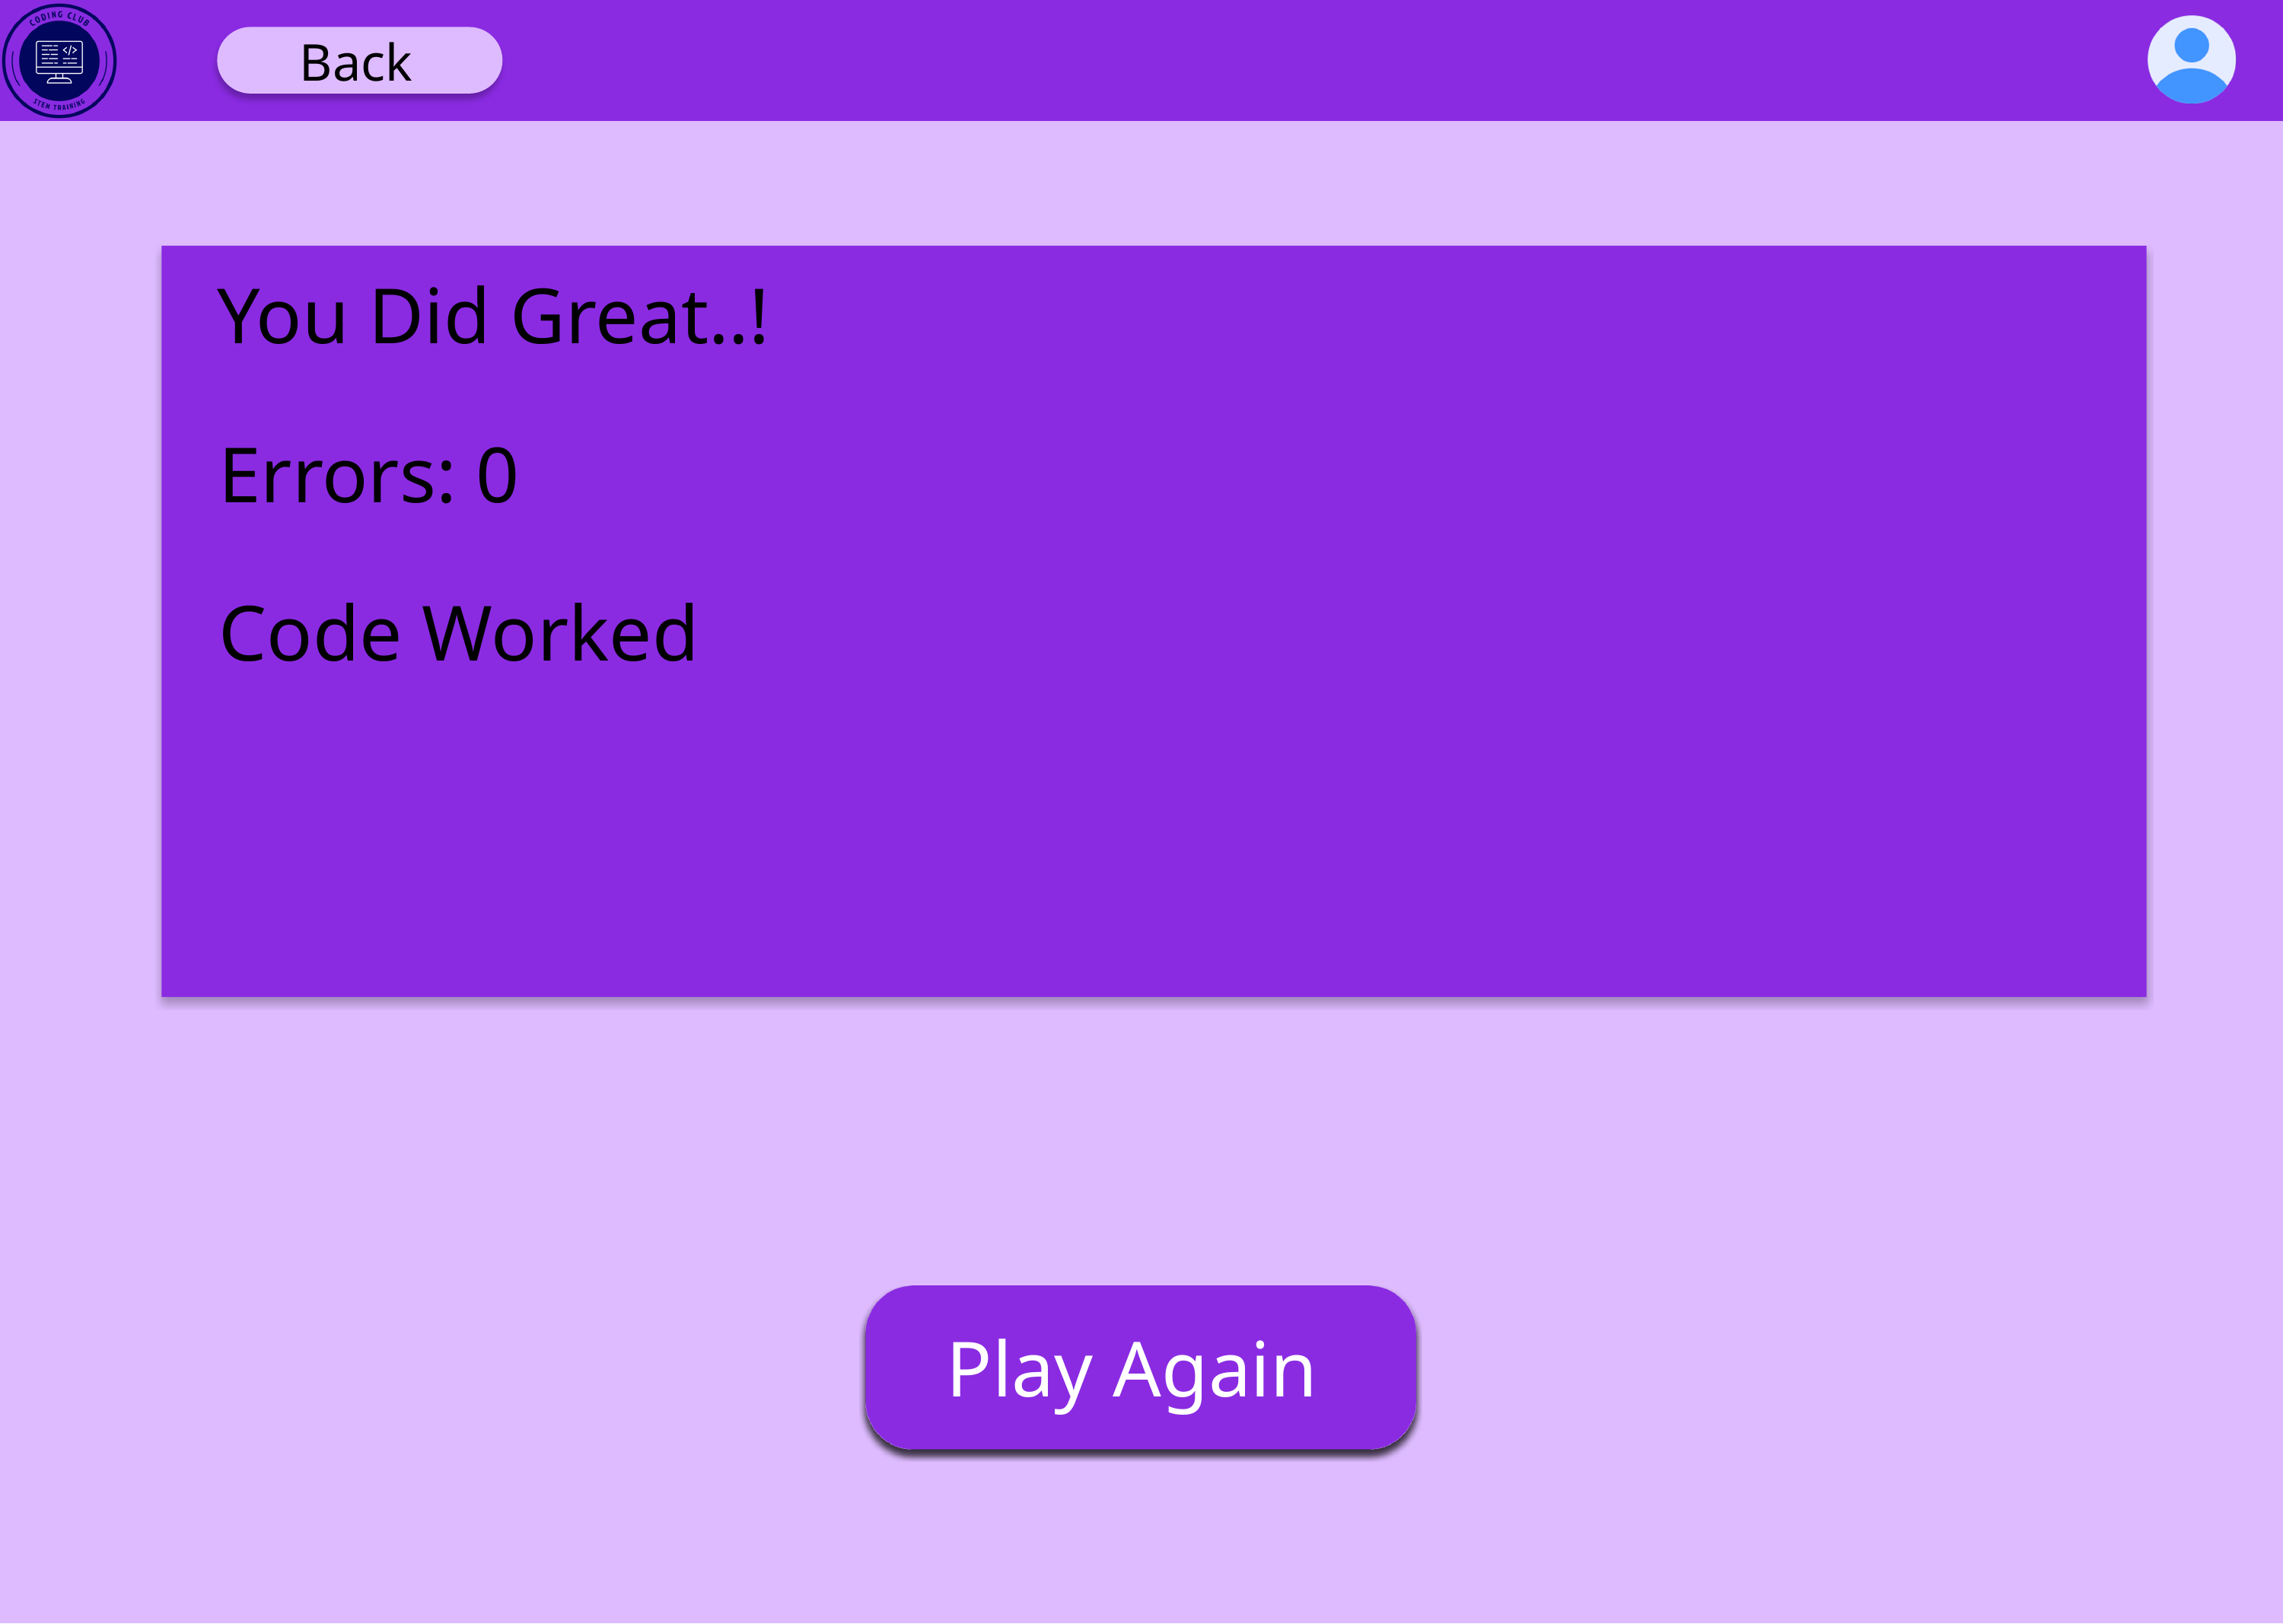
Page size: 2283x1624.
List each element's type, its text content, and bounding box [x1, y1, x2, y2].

picture [859, 1285, 1422, 1462]
text_box Errors: 0 [218, 426, 818, 540]
text_box Code Worked [218, 584, 818, 698]
text_box You Did Great..! [217, 267, 817, 381]
text_box [0, 121, 2283, 1623]
text_box [161, 245, 2147, 998]
picture [0, 0, 2283, 121]
